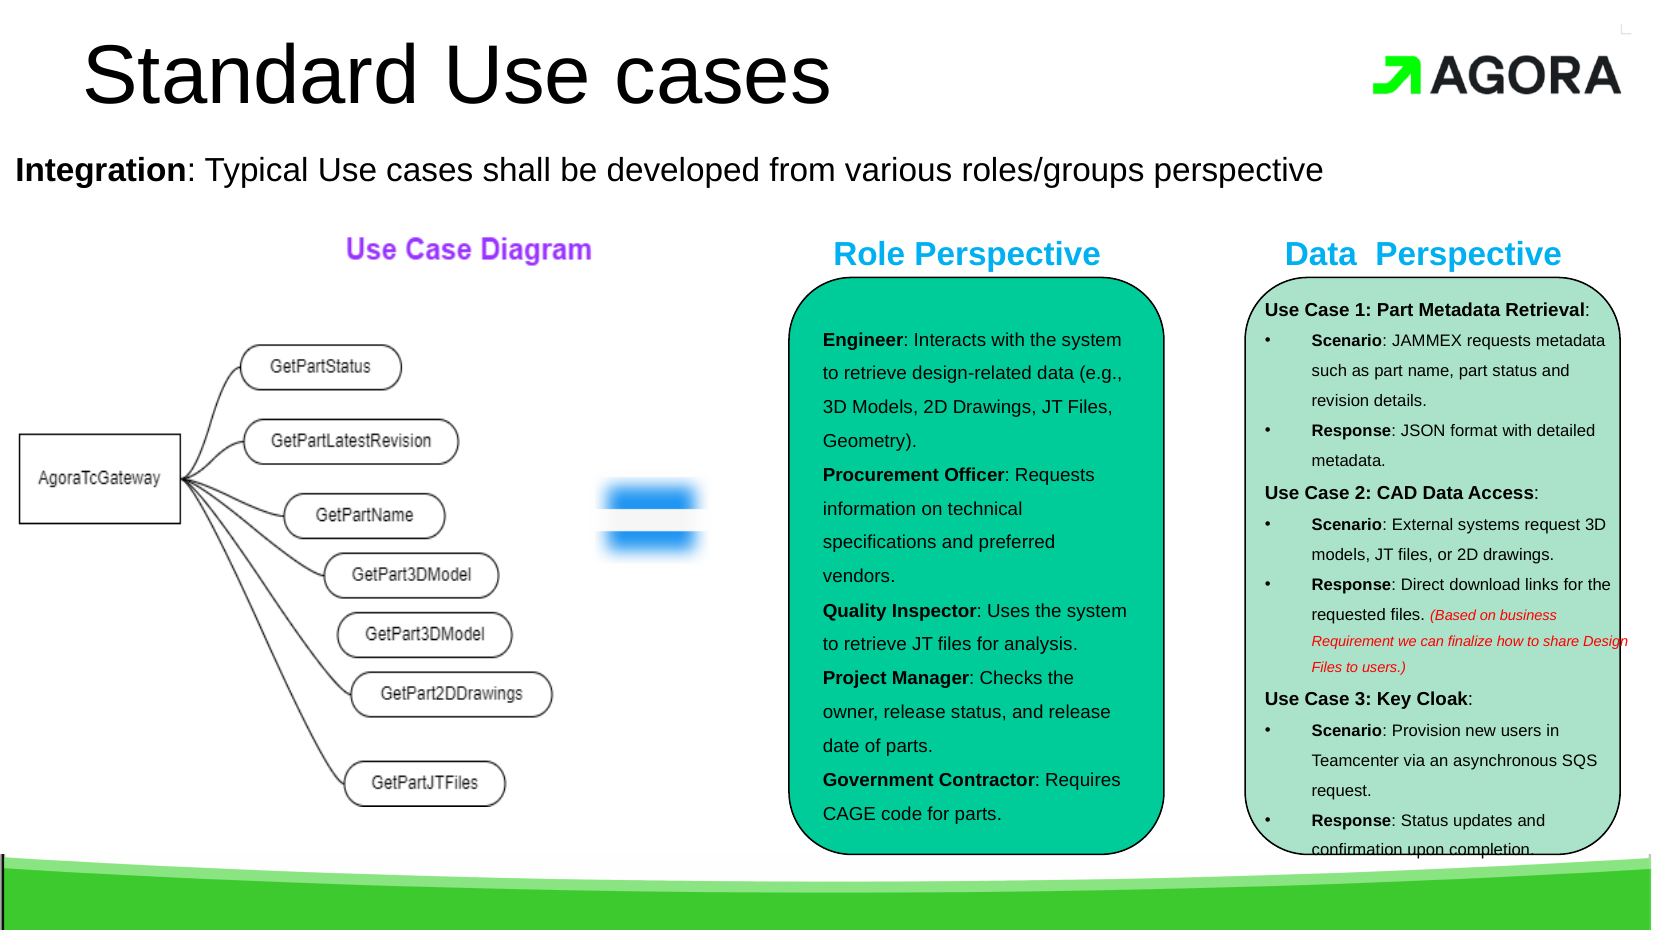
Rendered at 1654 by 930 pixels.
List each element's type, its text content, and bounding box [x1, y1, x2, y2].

picture [0, 854, 1654, 930]
text_box Role Perspective [814, 257, 1112, 308]
text_box Data Perspective [1270, 257, 1568, 278]
picture [1349, 21, 1650, 113]
text_box Engineer: Interacts with the system to retrieve design-related data (e.g., 3D Models, 2D Drawings, JT Files, Geometry). Procurement Officer: Requests information on technical specifications and preferred vendors. Quality Inspector: Uses the system to retrieve JT files for analysis. Project Manager: Checks the owner, release status, and release date of parts. Government Contractor: Requires CAGE code for parts. [807, 308, 1146, 832]
text_box Use Case 1: Part Metadata Retrieval: Scenario: JAMMEX requests metadata such as part name, part status and revision details. Response: JSON format with detailed metadata. Use Case 2: CAD Data Access: Scenario: External systems request 3D models, JT files, or 2D drawings. Response: Direct download links for the requested files. (Based on business Requirement we can finalize how to share Design Files to users.) Use Case 3: Key Cloak: Scenario: Provision new users in Teamcenter via an asynchronous SQS request. Response: Status updates and confirmation upon completion. [1249, 278, 1644, 854]
list [789, 217, 1164, 329]
text_box Integration: Typical Use cases shall be developed from various roles/groups perspective [0, 144, 1651, 197]
title Standard Use cases [82, 0, 1571, 144]
text_box [1245, 217, 1621, 329]
text_box [788, 278, 1164, 854]
text_box [1245, 318, 1249, 814]
picture [14, 221, 713, 809]
